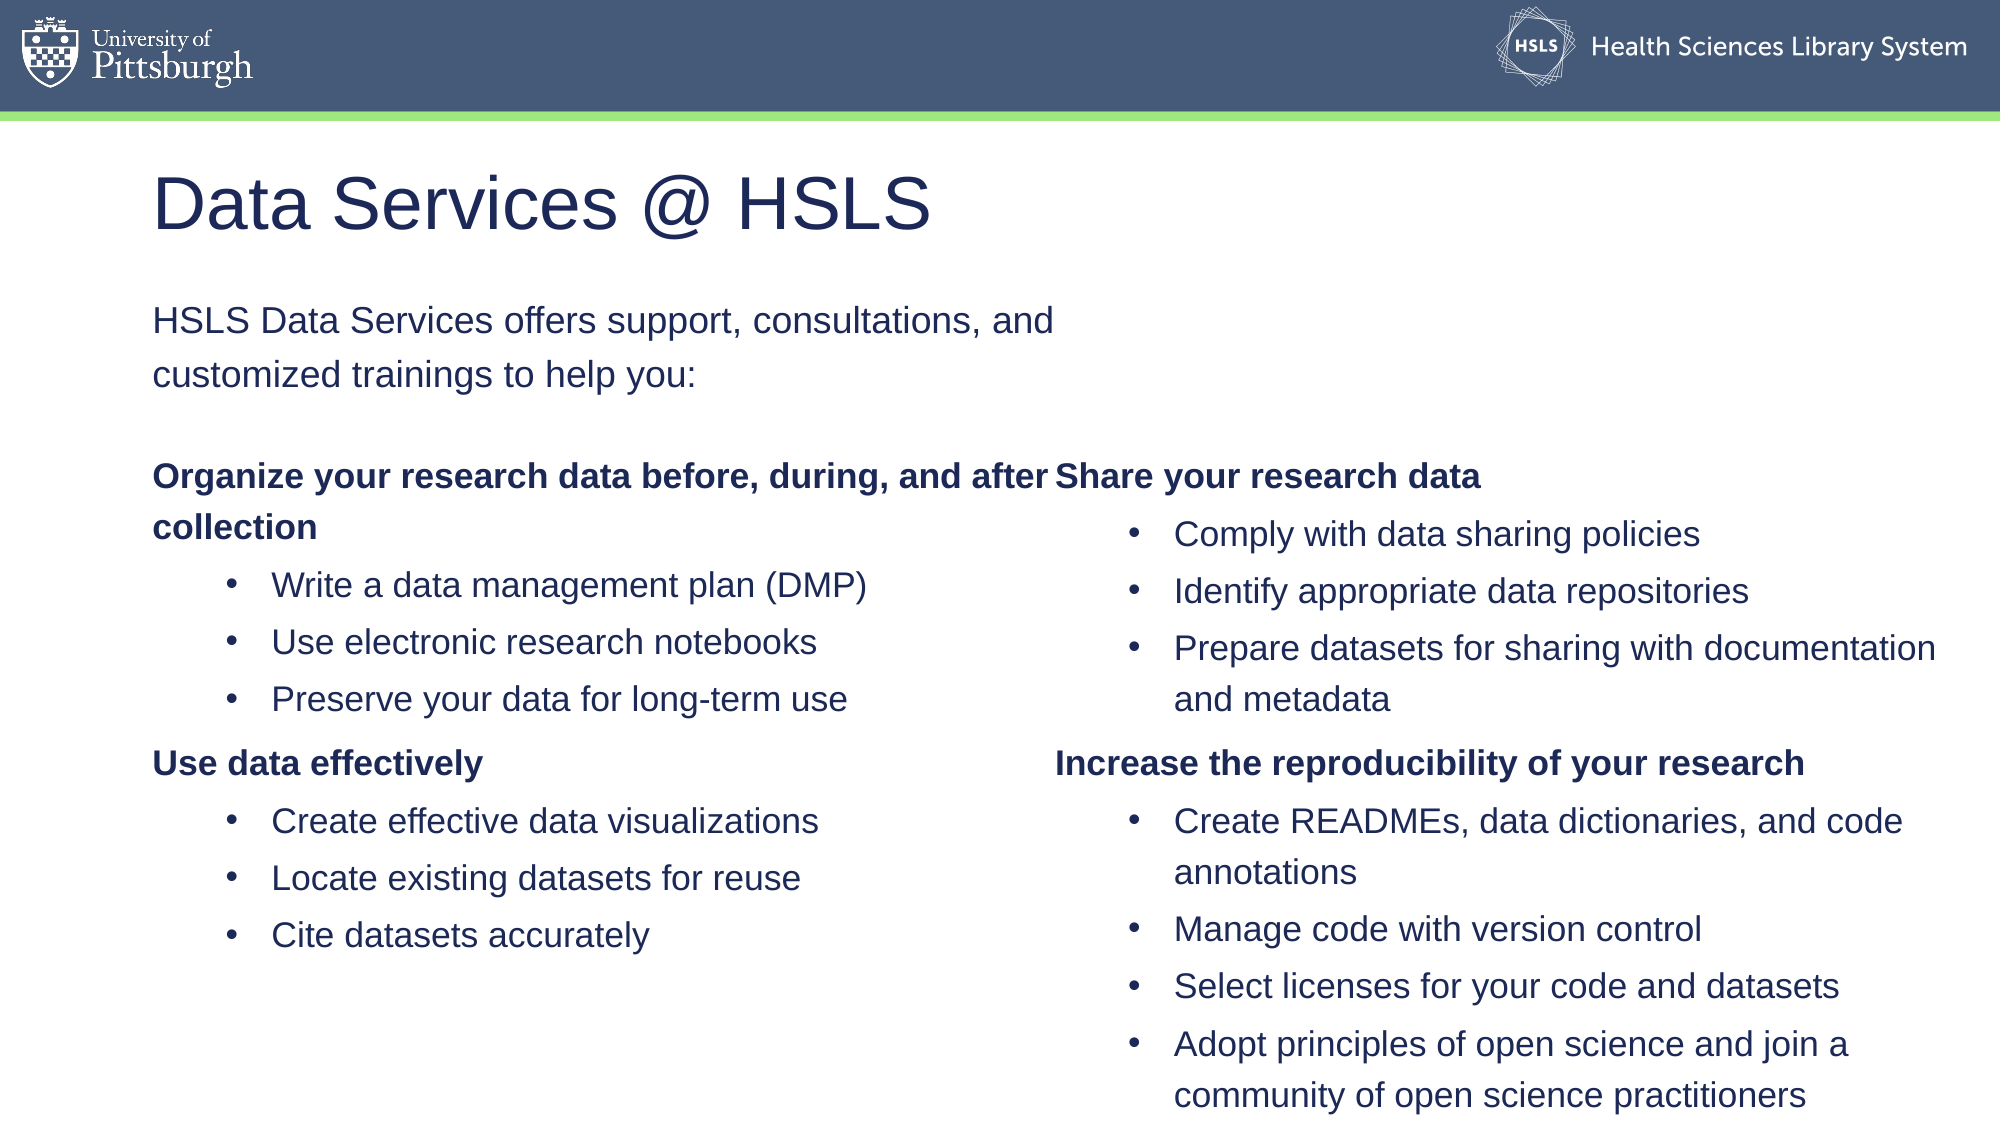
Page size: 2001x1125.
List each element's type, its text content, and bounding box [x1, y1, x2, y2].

text_box HSLS Data Services offers support, consultations, and customized trainings to help you: [137, 279, 1139, 403]
picture [22, 17, 253, 88]
picture [1490, 5, 1972, 88]
list Organize your research data before, during, and after collection Write a data management plan (DMP) Use electronic research notebooks Preserve your data for long-term use Use data effectively Create effective data visualizations Locate existing datasets for reuse Cite datasets accurately Share your research data Comply with data sharing policies Identify appropriate data repositories Prepare datasets for sharing with documentation and metadata Increase the reproducibility of your research Create READMEs, data dictionaries, and code annotations Manage code with version control Select licenses for your code and datasets Adopt principles of open science and join a community of open science practitioners [137, 437, 1973, 1125]
title Data Services @ HSLS [137, 141, 1863, 271]
